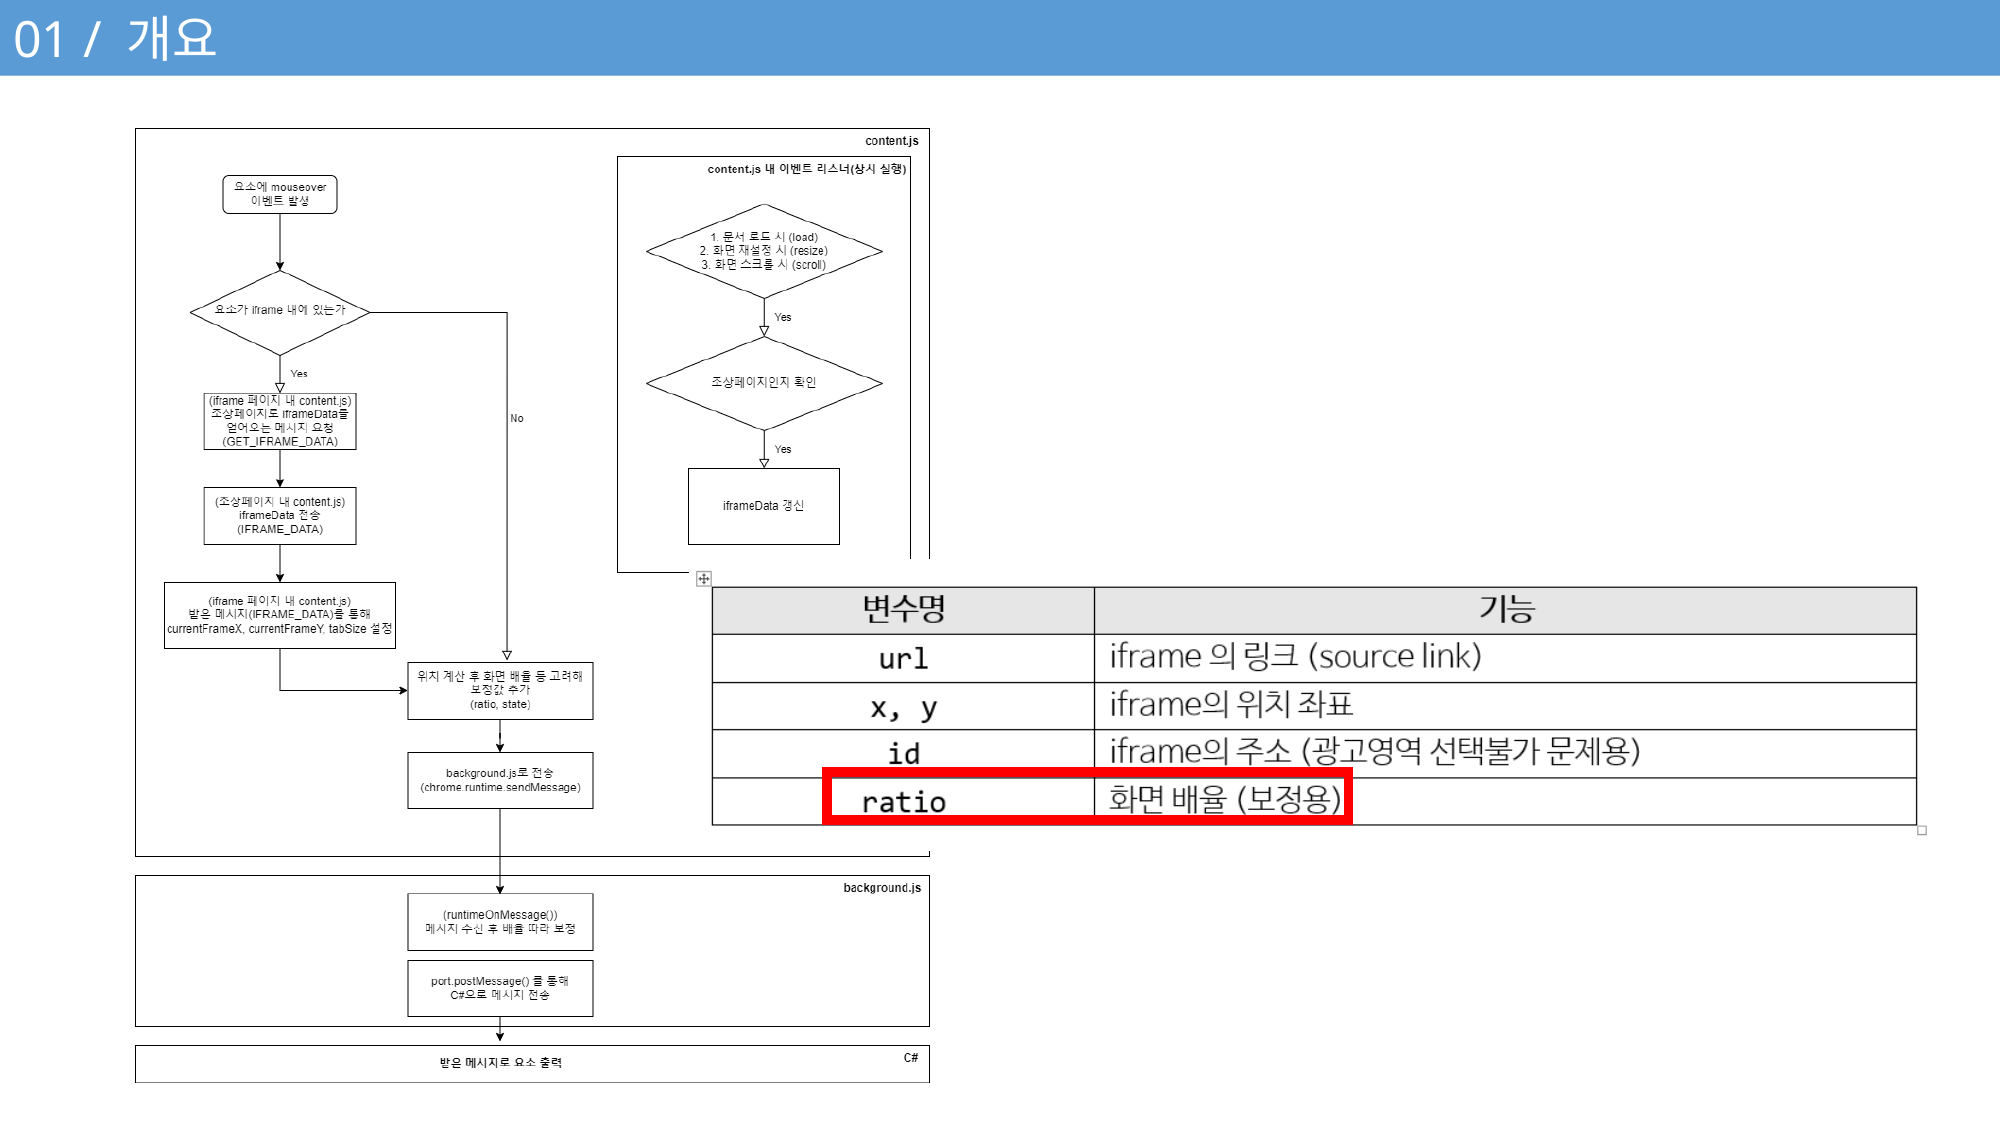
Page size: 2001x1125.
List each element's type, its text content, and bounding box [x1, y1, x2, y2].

picture [135, 118, 1939, 1083]
text_box [0, 0, 2000, 77]
text_box 01 / 개요 [0, 0, 234, 75]
